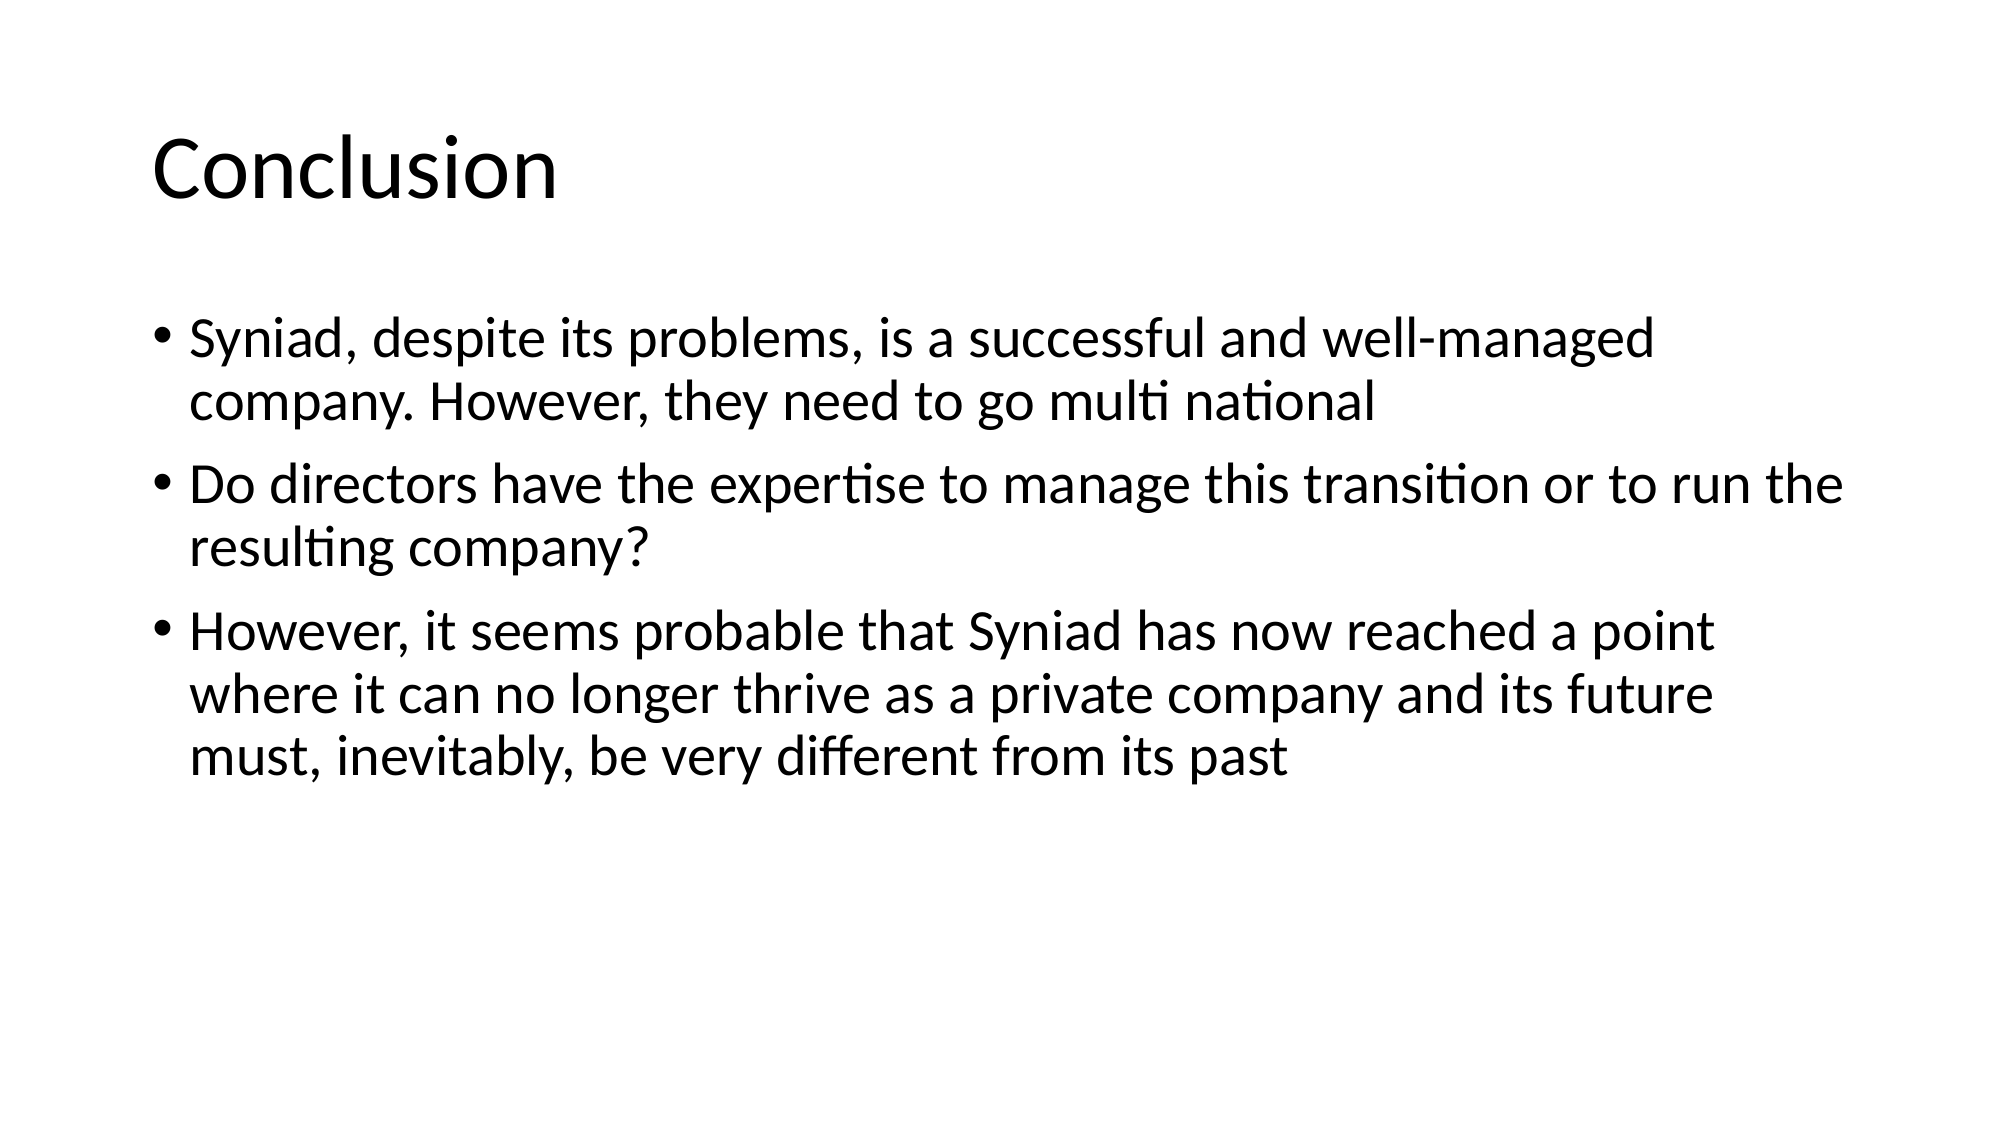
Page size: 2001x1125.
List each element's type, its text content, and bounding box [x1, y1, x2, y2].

list Syniad, despite its problems, is a successful and well-managed company. However, they need to go multi national Do directors have the expertise to manage this transition or to run the resulting company? However, it seems probable that Syniad has now reached a point where it can no longer thrive as a private company and its future must, inevitably, be very different from its past [137, 299, 1863, 1014]
title Conclusion [137, 59, 1863, 278]
